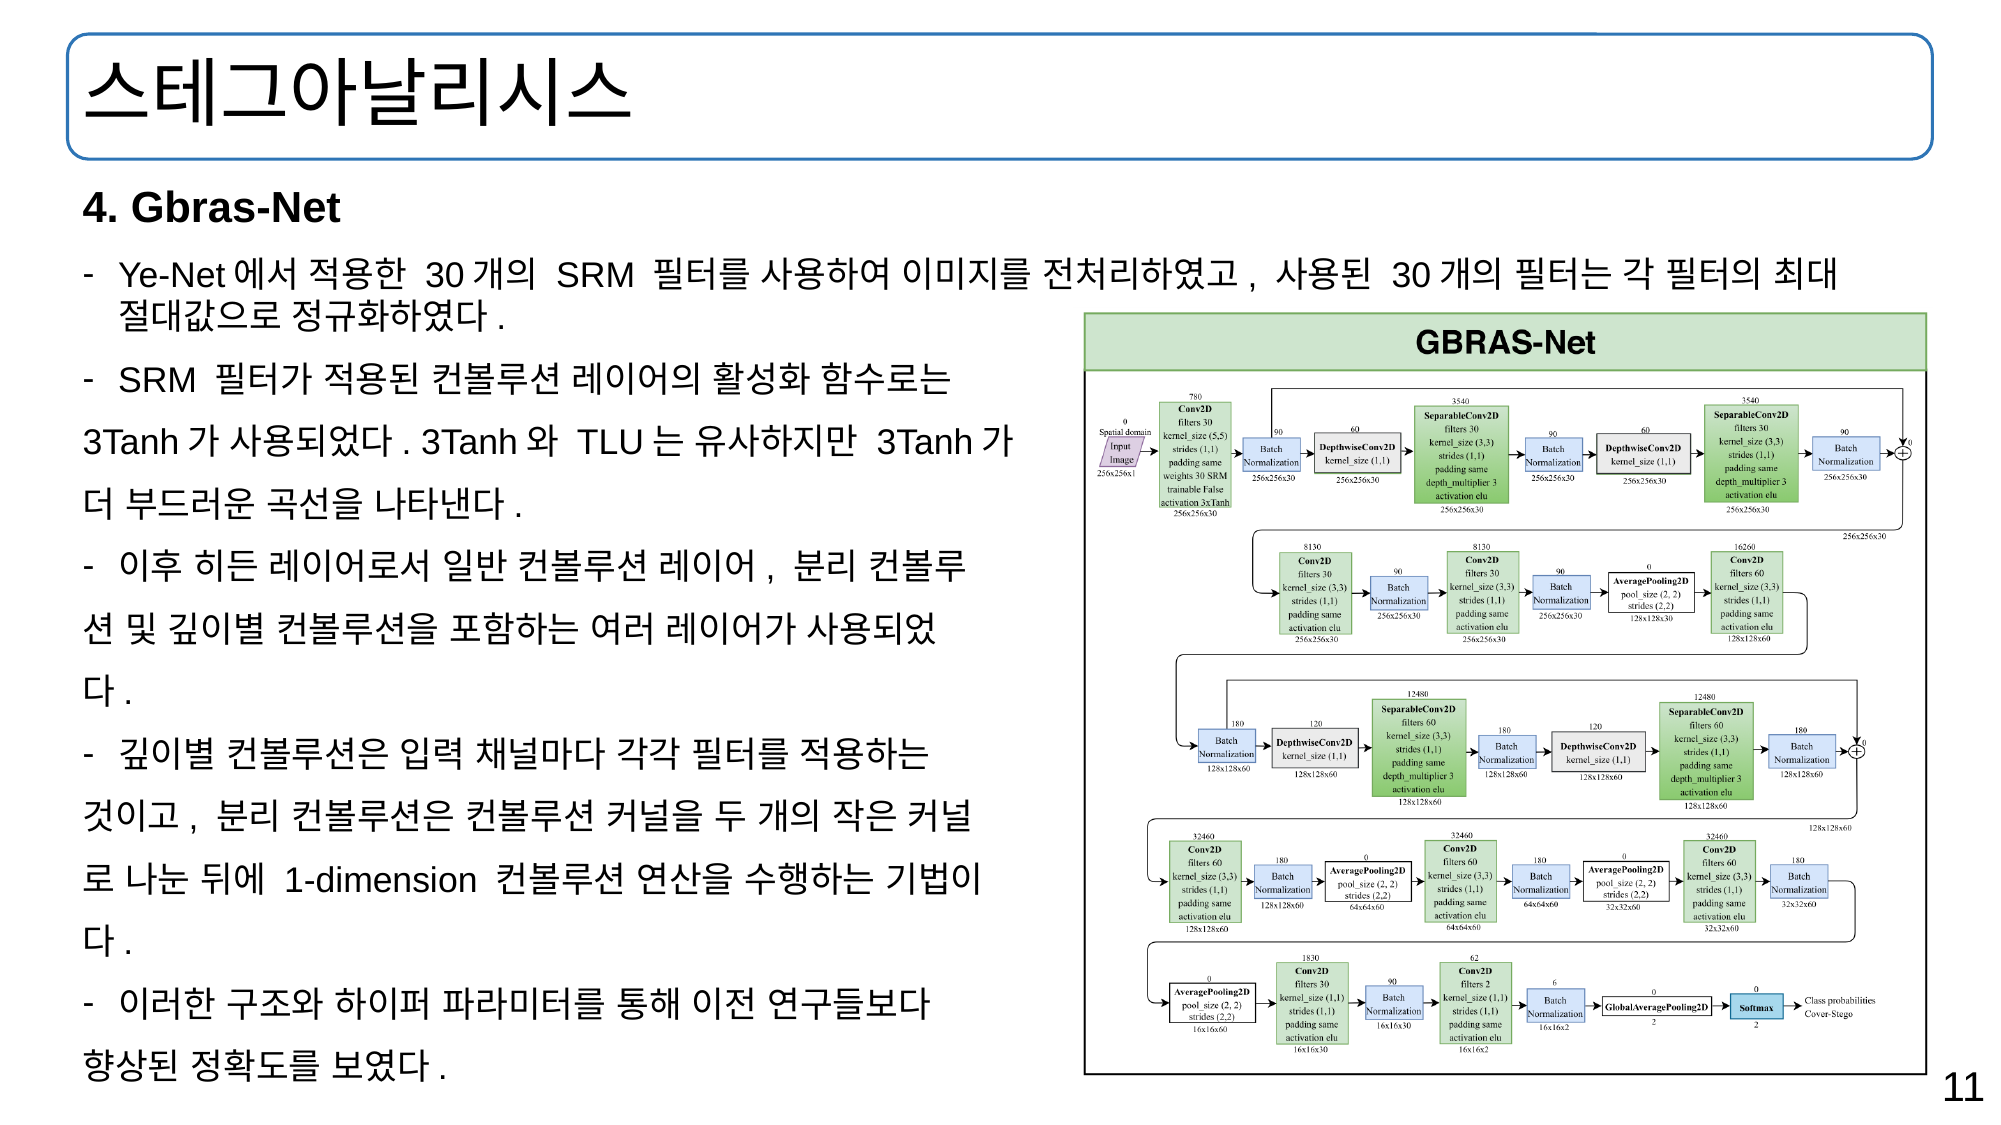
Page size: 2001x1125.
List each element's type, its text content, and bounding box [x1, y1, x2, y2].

picture [1073, 307, 1933, 1081]
list 4. Gbras-Net Ye-Net에서 적용한 30개의 SRM 필터를 사용하여 이미지를 전처리하였고, 사용된 30개의 필터는 각 필터의 최대 절대값으로 정규화하였다. SRM 필터가 적용된 컨볼루션 레이어의 활성화 함수로는 3Tanh가 사용되었다. 3Tanh와 TLU는 유사하지만 3Tanh가 더 부드러운 곡선을 나타낸다. 이후 히든 레이어로서 일반 컨볼루션 레이어, 분리 컨볼루 션 및 깊이별 컨볼루션을 포함하는 여러 레이어가 사용되었 다. 깊이별 컨볼루션은 입력 채널마다 각각 필터를 적용하는 것이고, 분리 컨볼루션은 컨볼루션 커널을 두 개의 작은 커널 로 나눈 뒤에 1-dimension 컨볼루션 연산을 수행하는 기법이 다. 이러한 구조와 하이퍼 파라미터를 통해 이전 연구들보다 향상된 정확도를 보였다. [67, 177, 1933, 1097]
title 스테그아날리시스 [67, 34, 1933, 160]
